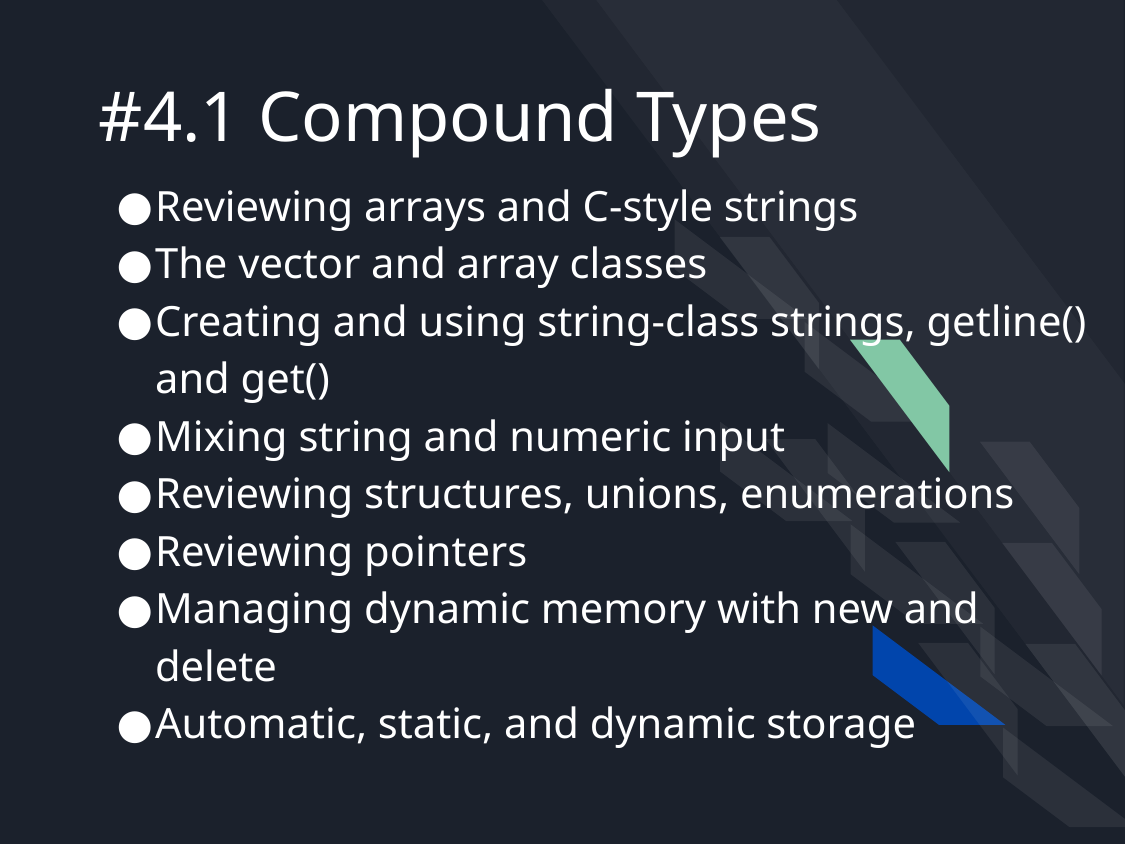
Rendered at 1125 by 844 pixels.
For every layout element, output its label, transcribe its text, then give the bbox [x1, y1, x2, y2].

title #4.1 Compound Types [87, 62, 1084, 160]
list Reviewing arrays and C-style strings The vector and array classes Creating and using string-class strings, getline() and get() Mixing string and numeric input Reviewing structures, unions, enumerations Reviewing pointers Managing dynamic memory with new and delete Automatic, static, and dynamic storage [87, 160, 1115, 311]
